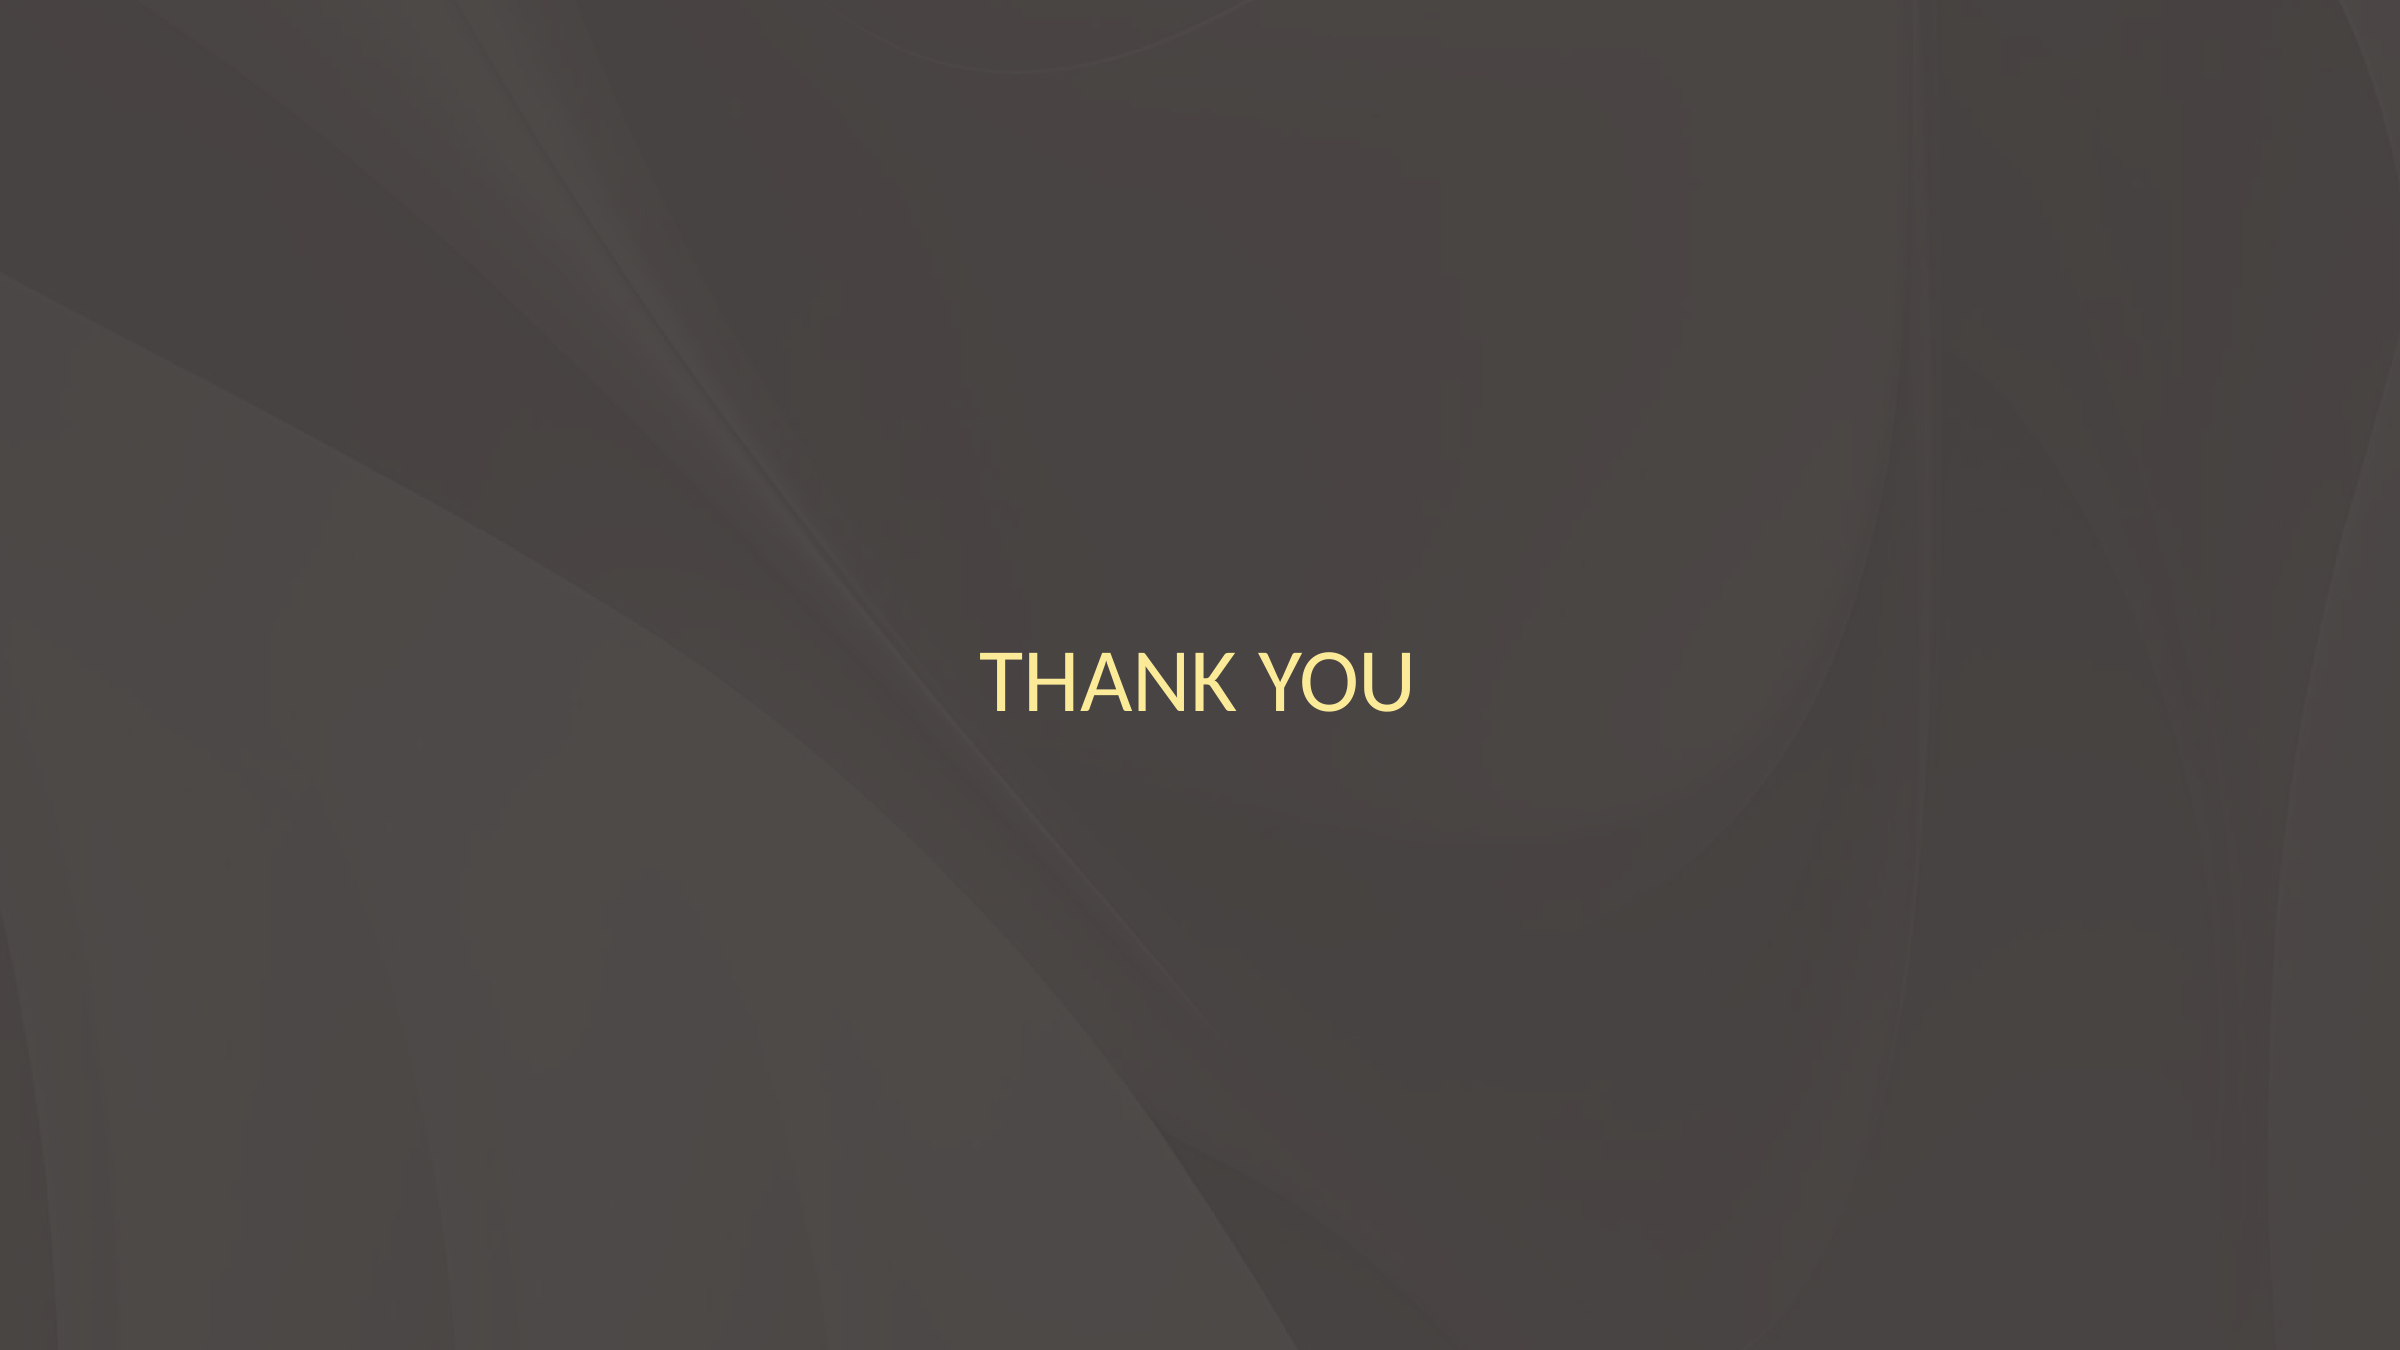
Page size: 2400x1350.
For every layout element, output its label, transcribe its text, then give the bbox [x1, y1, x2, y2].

title THANK YOU [977, 452, 2127, 847]
